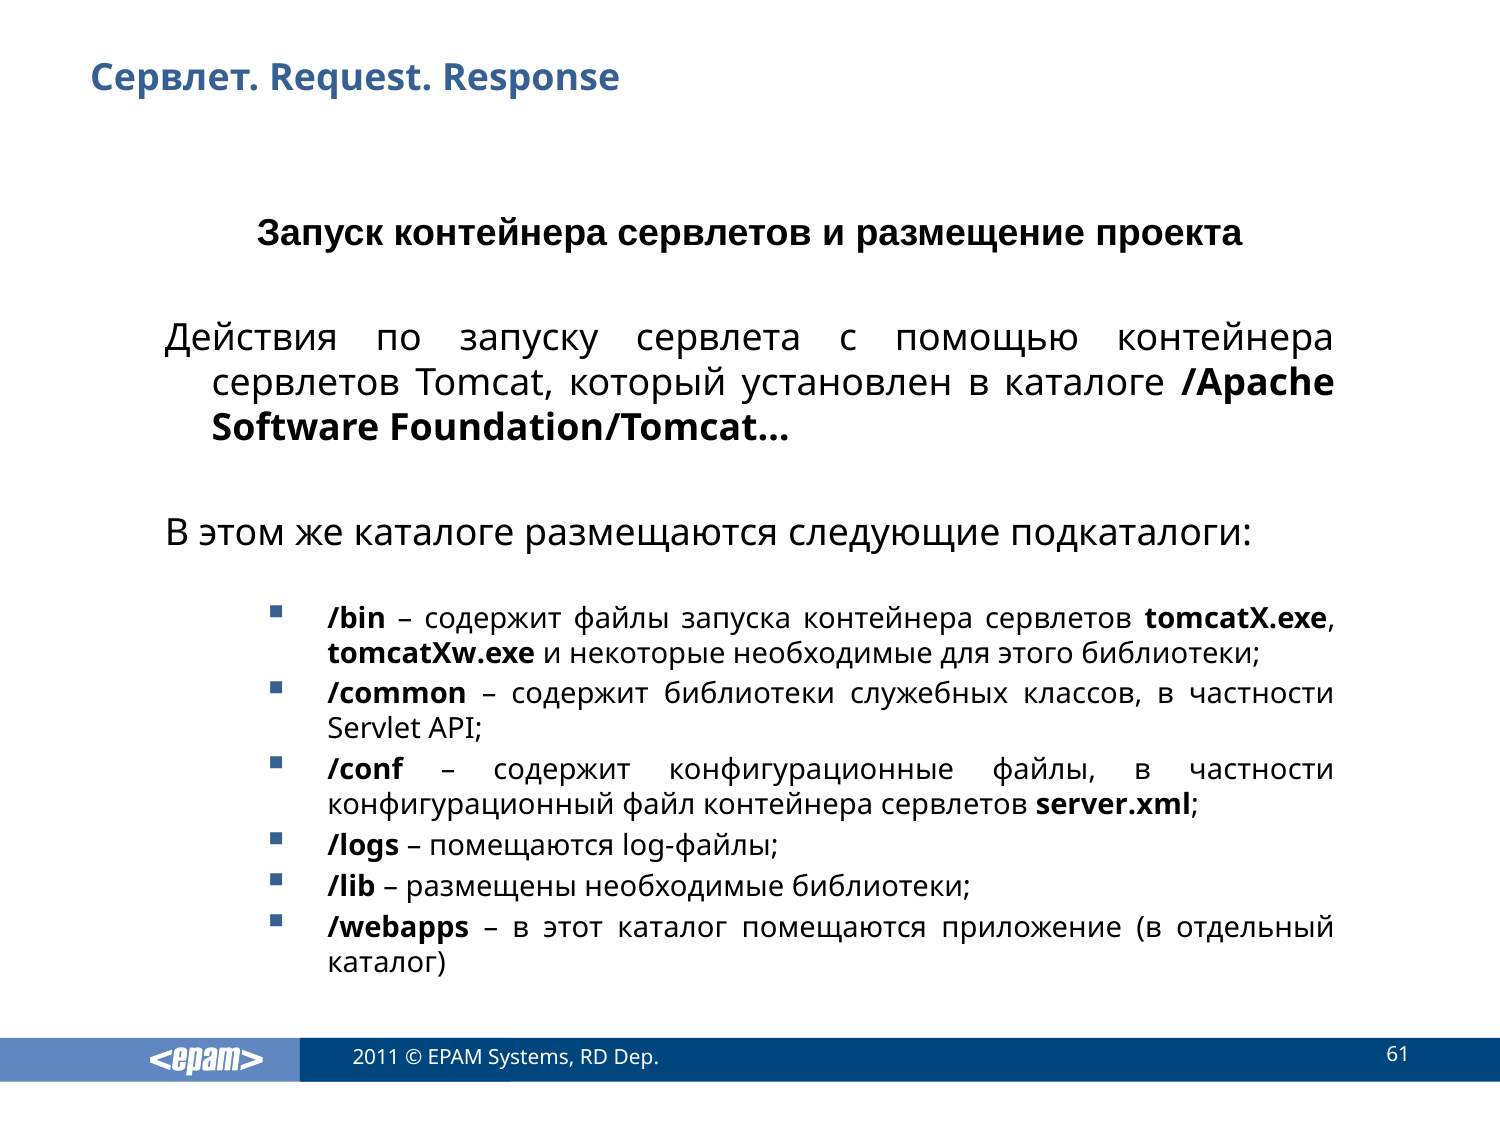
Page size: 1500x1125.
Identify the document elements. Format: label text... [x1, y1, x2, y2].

footer 2011 © EPAM Systems, RD Dep. [337, 1028, 738, 1088]
title Сервлет. Request. Response [75, 45, 1425, 163]
slide_number 61 [1262, 1025, 1425, 1085]
list Запуск контейнера сервлетов и размещение проекта Действия по запуску сервлета с помощью контейнера сервлетов Tomcat, который установлен в каталоге /Apache Software Foundation/Tomcat… В этом же каталоге размещаются следующие подкаталоги: /bin – содержит файлы запуска контейнера сервлетов tomcatX.exe, tomcatXw.exe и некоторые необходимые для этого библиотеки; /common – содержит библиотеки служебных классов, в частности Servlet API; /conf – содержит конфигурационные файлы, в частности конфигурационный файл контейнера сервлетов server.xml; /logs – помещаются log-файлы; /lib – размещены необходимые библиотеки; /webapps – в этот каталог помещаются приложение (в отдельный каталог) [150, 200, 1350, 988]
